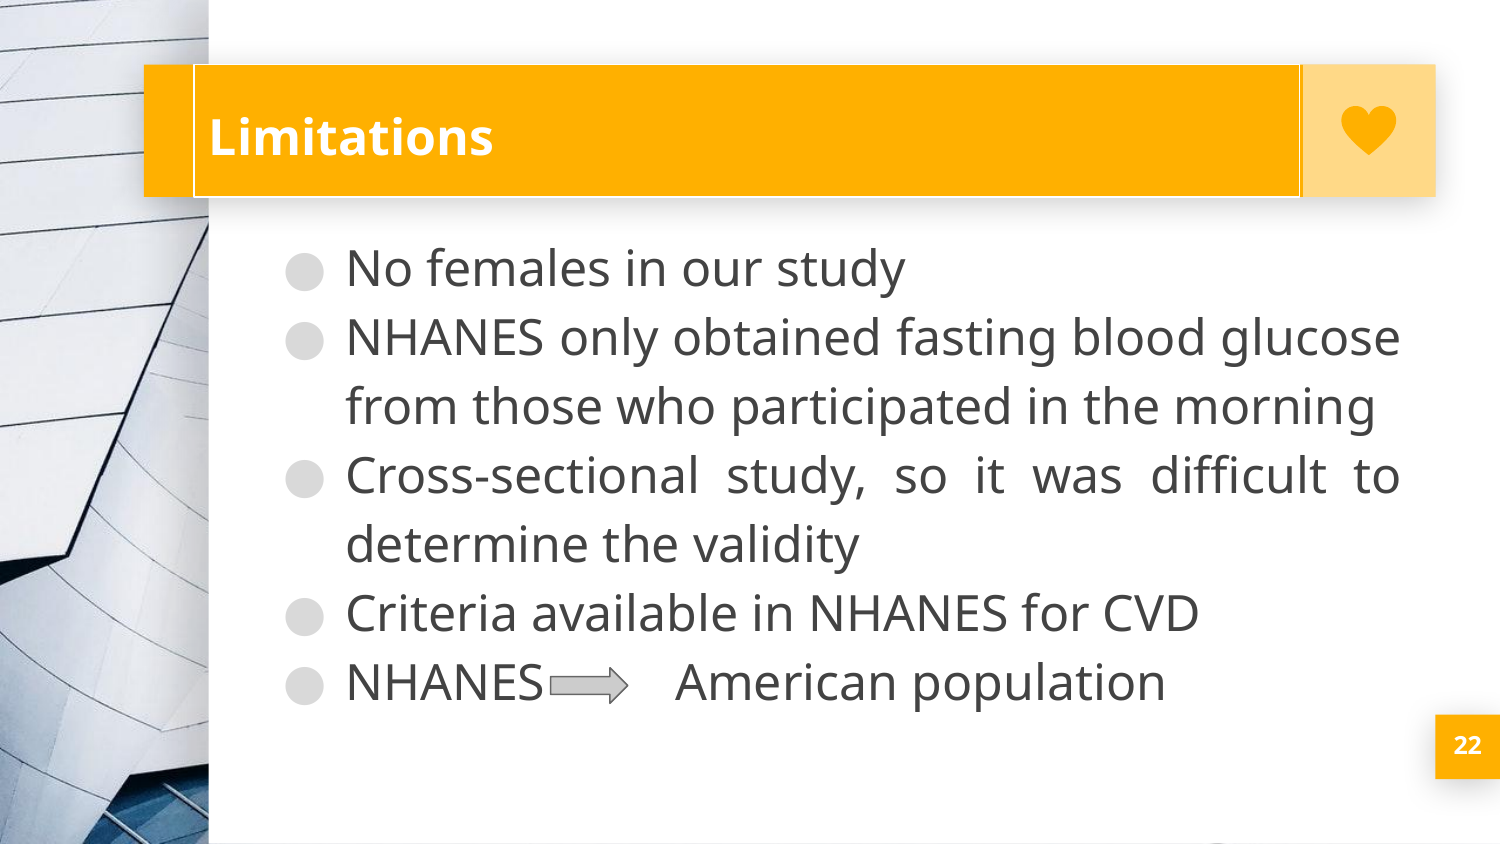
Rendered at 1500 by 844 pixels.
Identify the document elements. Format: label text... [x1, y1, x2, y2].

list No females in our study NHANES only obtained fasting blood glucose from those who participated in the morning Cross-sectional study, so it was difficult to determine the validity Criteria available in NHANES for CVD NHANES American population [255, 221, 1418, 704]
slide_number ‹#› [1435, 714, 1500, 780]
title Limitations [193, 64, 1300, 197]
text_box [1341, 106, 1397, 156]
picture [0, 0, 208, 844]
text_box [550, 667, 628, 704]
